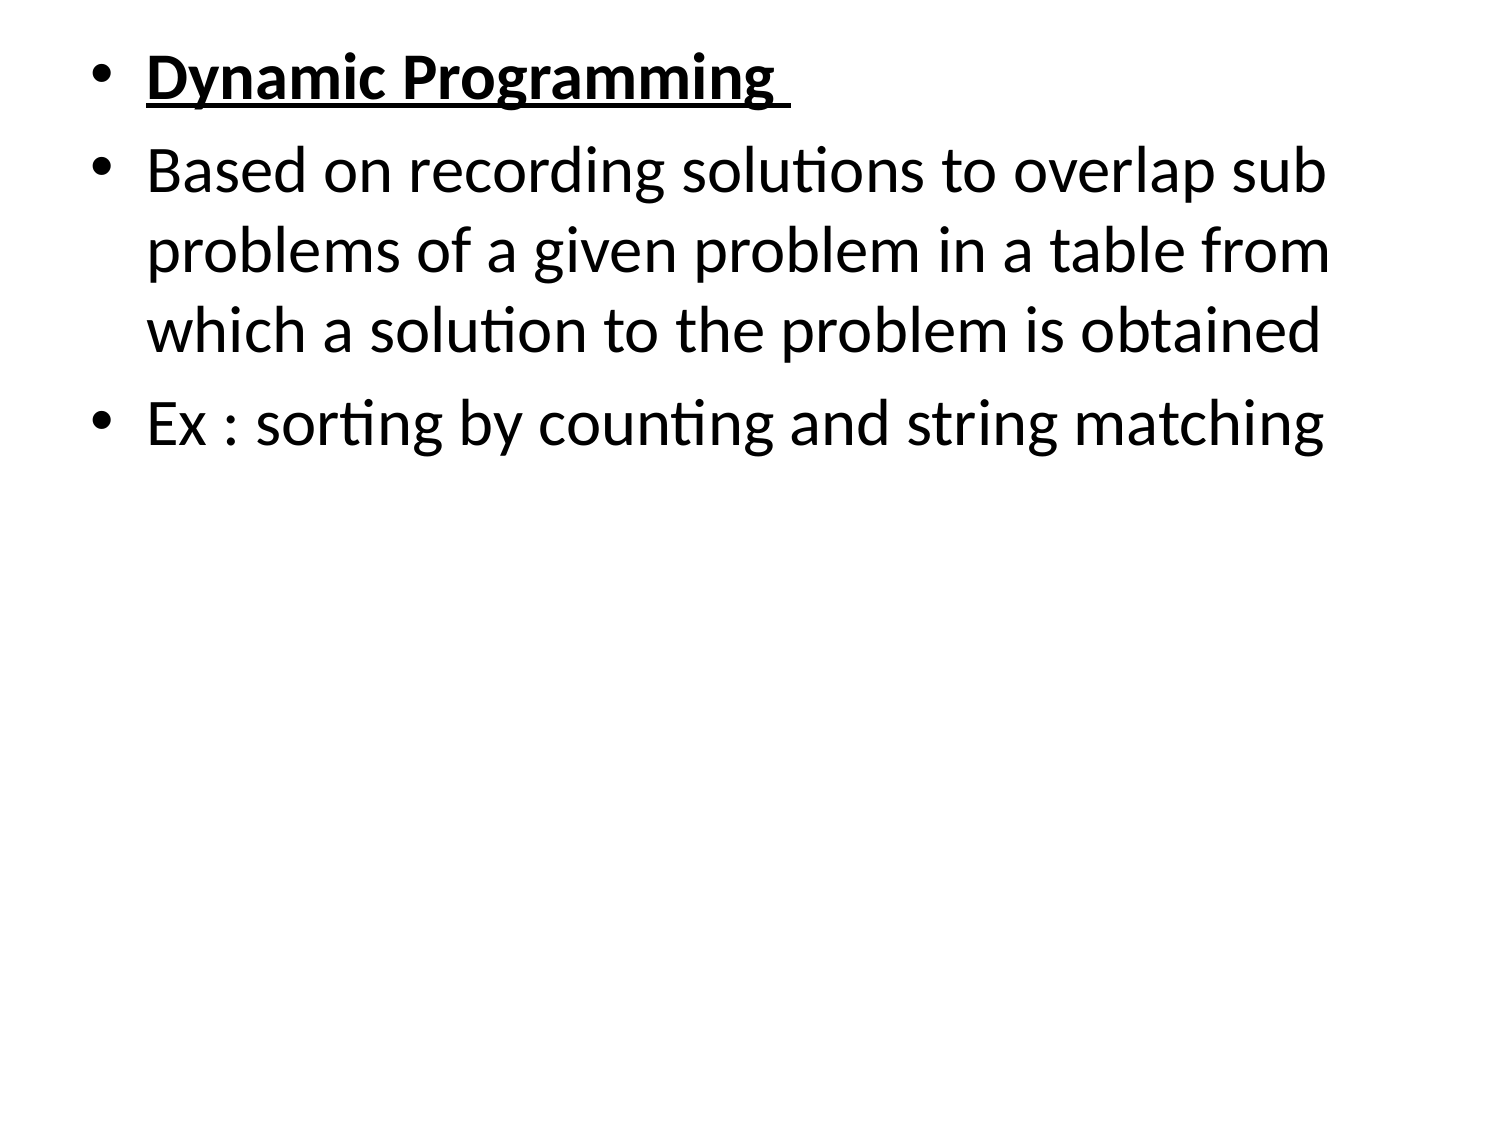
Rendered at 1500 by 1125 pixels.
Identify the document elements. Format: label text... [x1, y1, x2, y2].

list Dynamic Programming Based on recording solutions to overlap sub problems of a given problem in a table from which a solution to the problem is obtained Ex : sorting by counting and string matching [75, 24, 1425, 1100]
